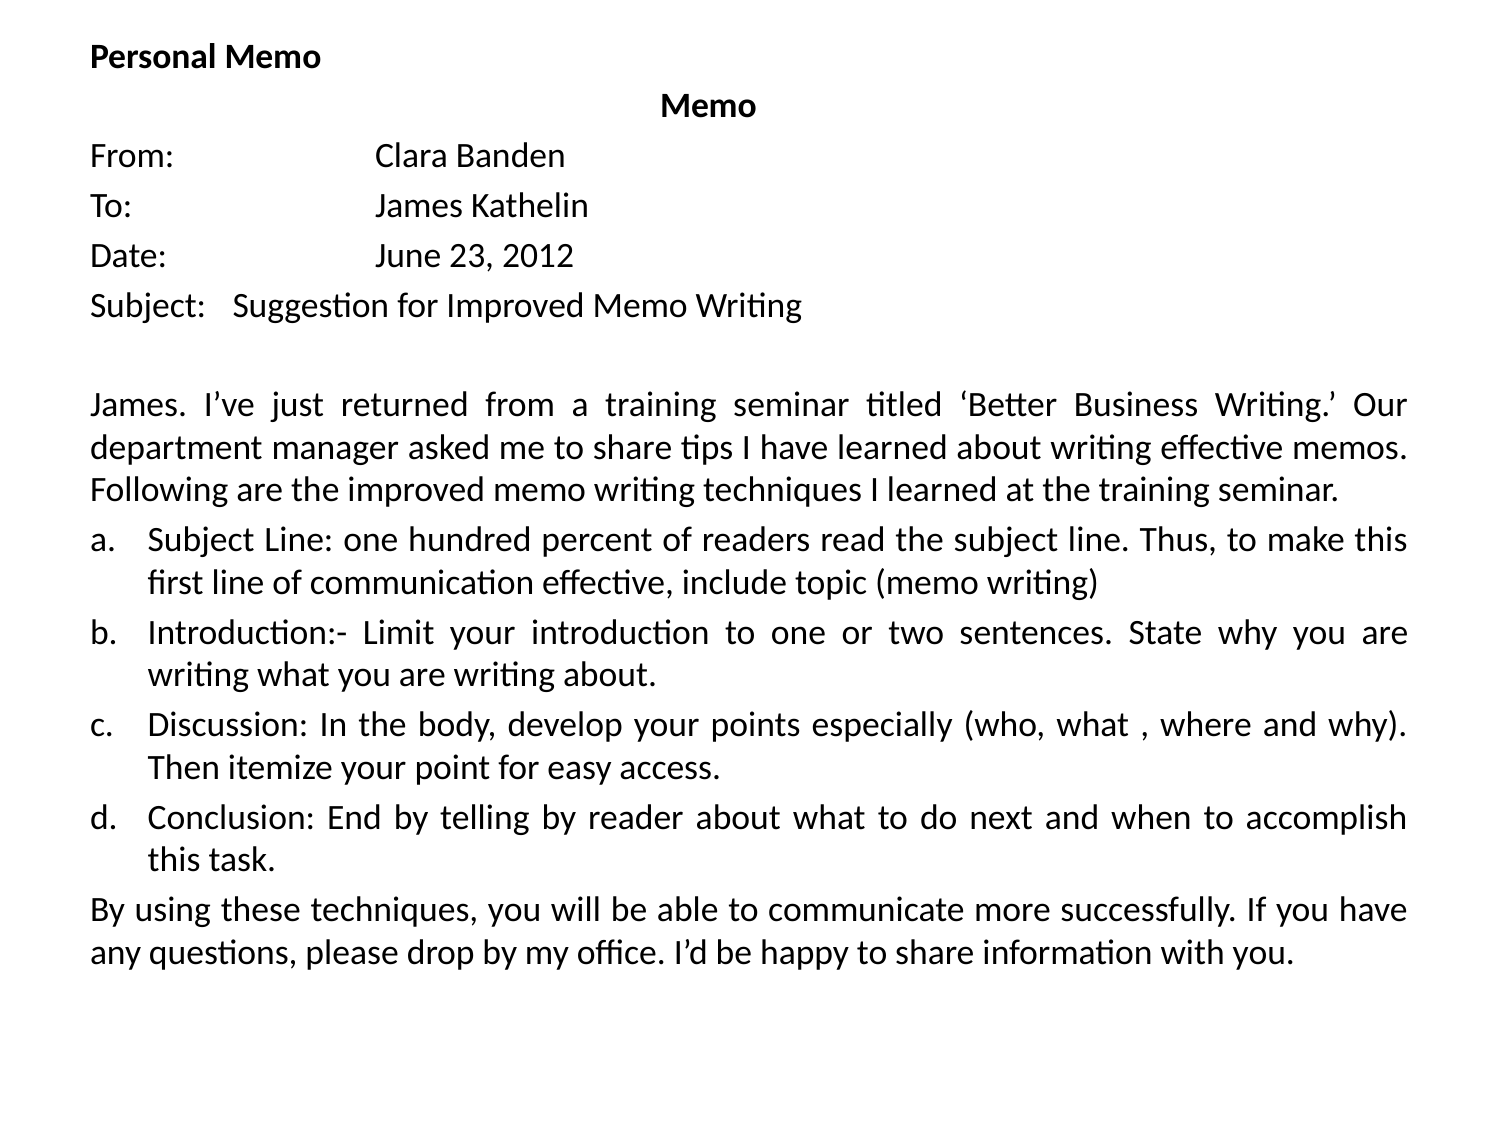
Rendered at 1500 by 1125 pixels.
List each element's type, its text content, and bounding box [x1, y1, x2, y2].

list Personal Memo Memo From: Clara Banden To: James Kathelin Date: June 23, 2012 Subject: Suggestion for Improved Memo Writing James. I’ve just returned from a training seminar titled ‘Better Business Writing.’ Our department manager asked me to share tips I have learned about writing effective memos. Following are the improved memo writing techniques I learned at the training seminar. Subject Line: one hundred percent of readers read the subject line. Thus, to make this first line of communication effective, include topic (memo writing) Introduction:- Limit your introduction to one or two sentences. State why you are writing what you are writing about. Discussion: In the body, develop your points especially (who, what , where and why). Then itemize your point for easy access. Conclusion: End by telling by reader about what to do next and when to accomplish this task. By using these techniques, you will be able to communicate more successfully. If you have any questions, please drop by my office. I’d be happy to share information with you. [75, 24, 1425, 1005]
